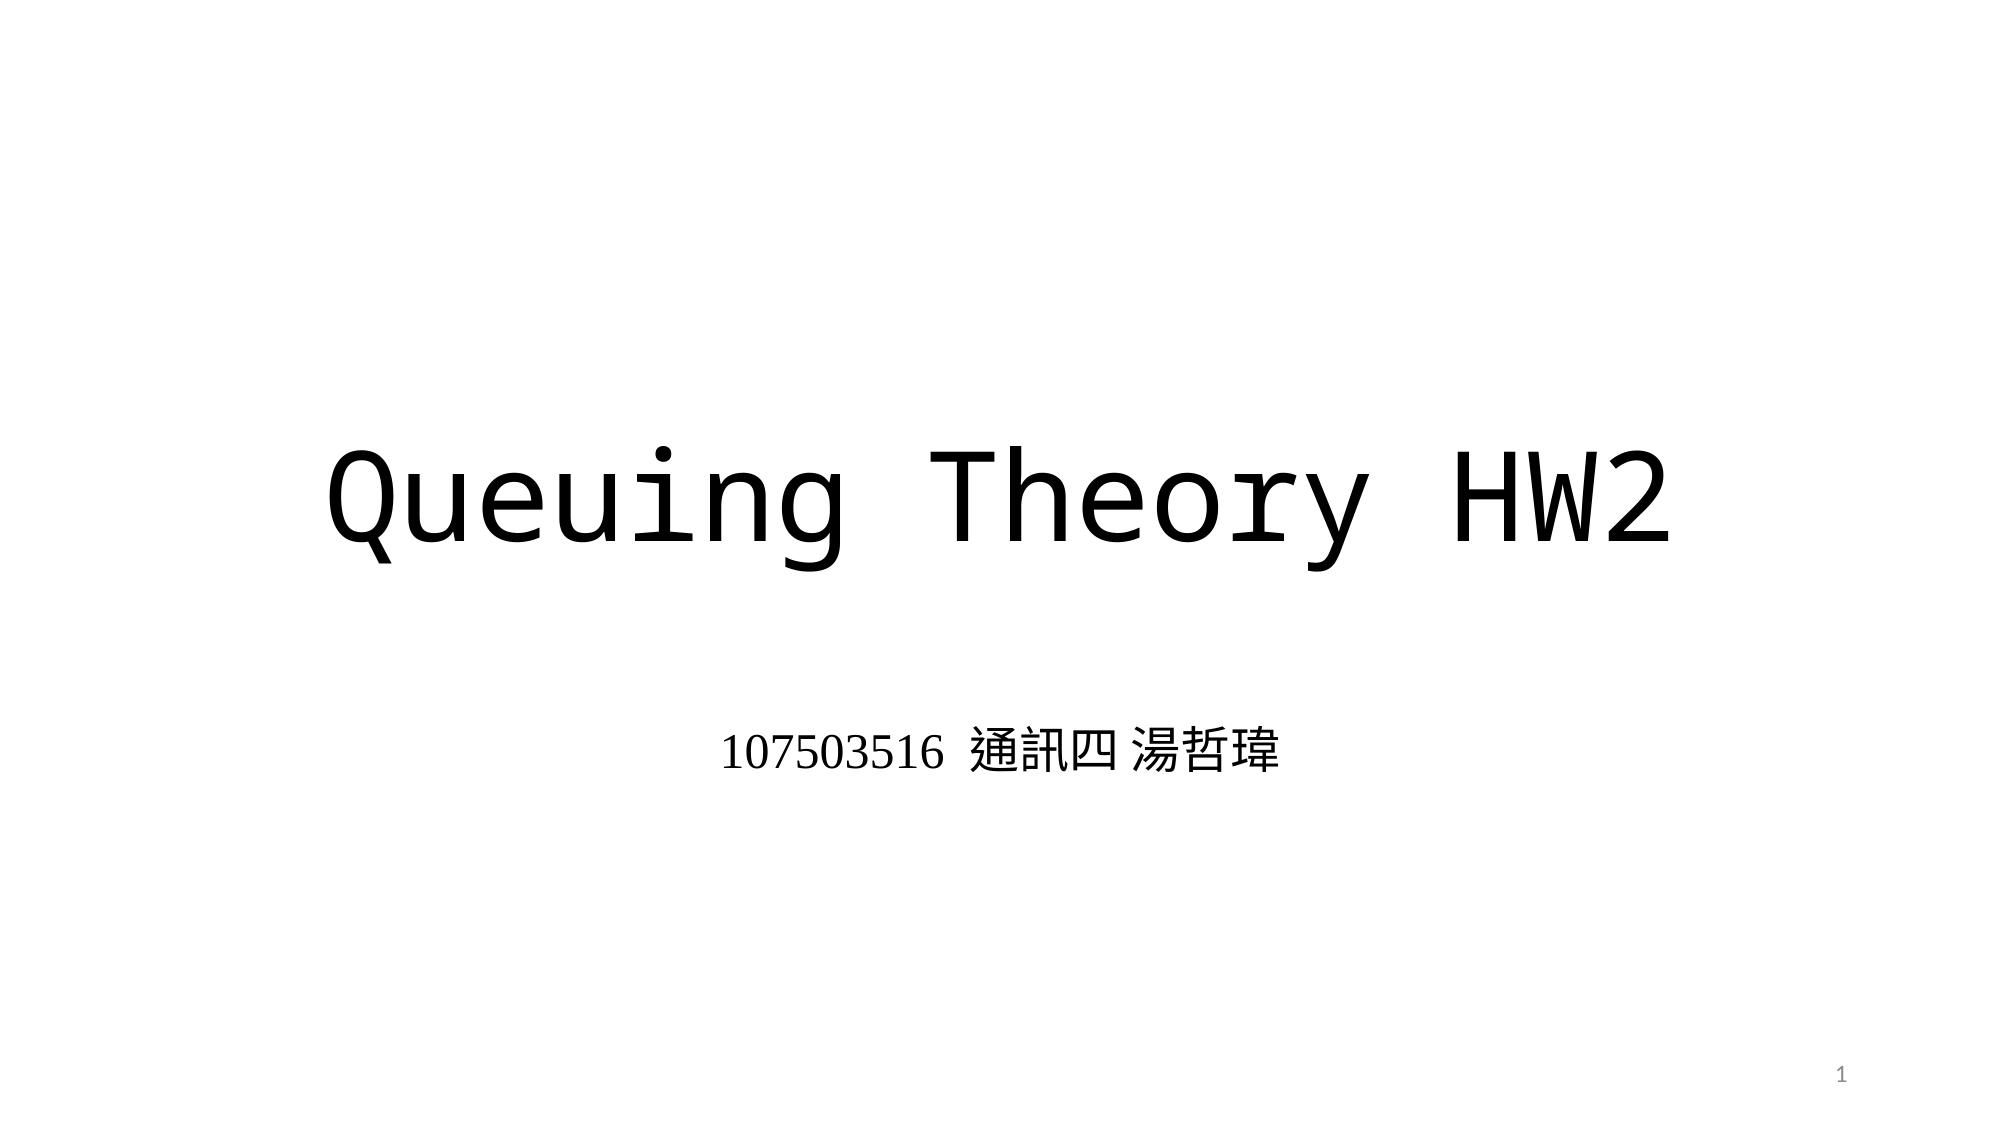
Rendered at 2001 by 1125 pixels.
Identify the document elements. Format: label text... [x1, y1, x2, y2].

title Queuing Theory HW2 [249, 184, 1750, 576]
slide_number 1 [1412, 1042, 1863, 1103]
subtitle 107503516 通訊四 湯哲瑋 [249, 717, 1750, 819]
